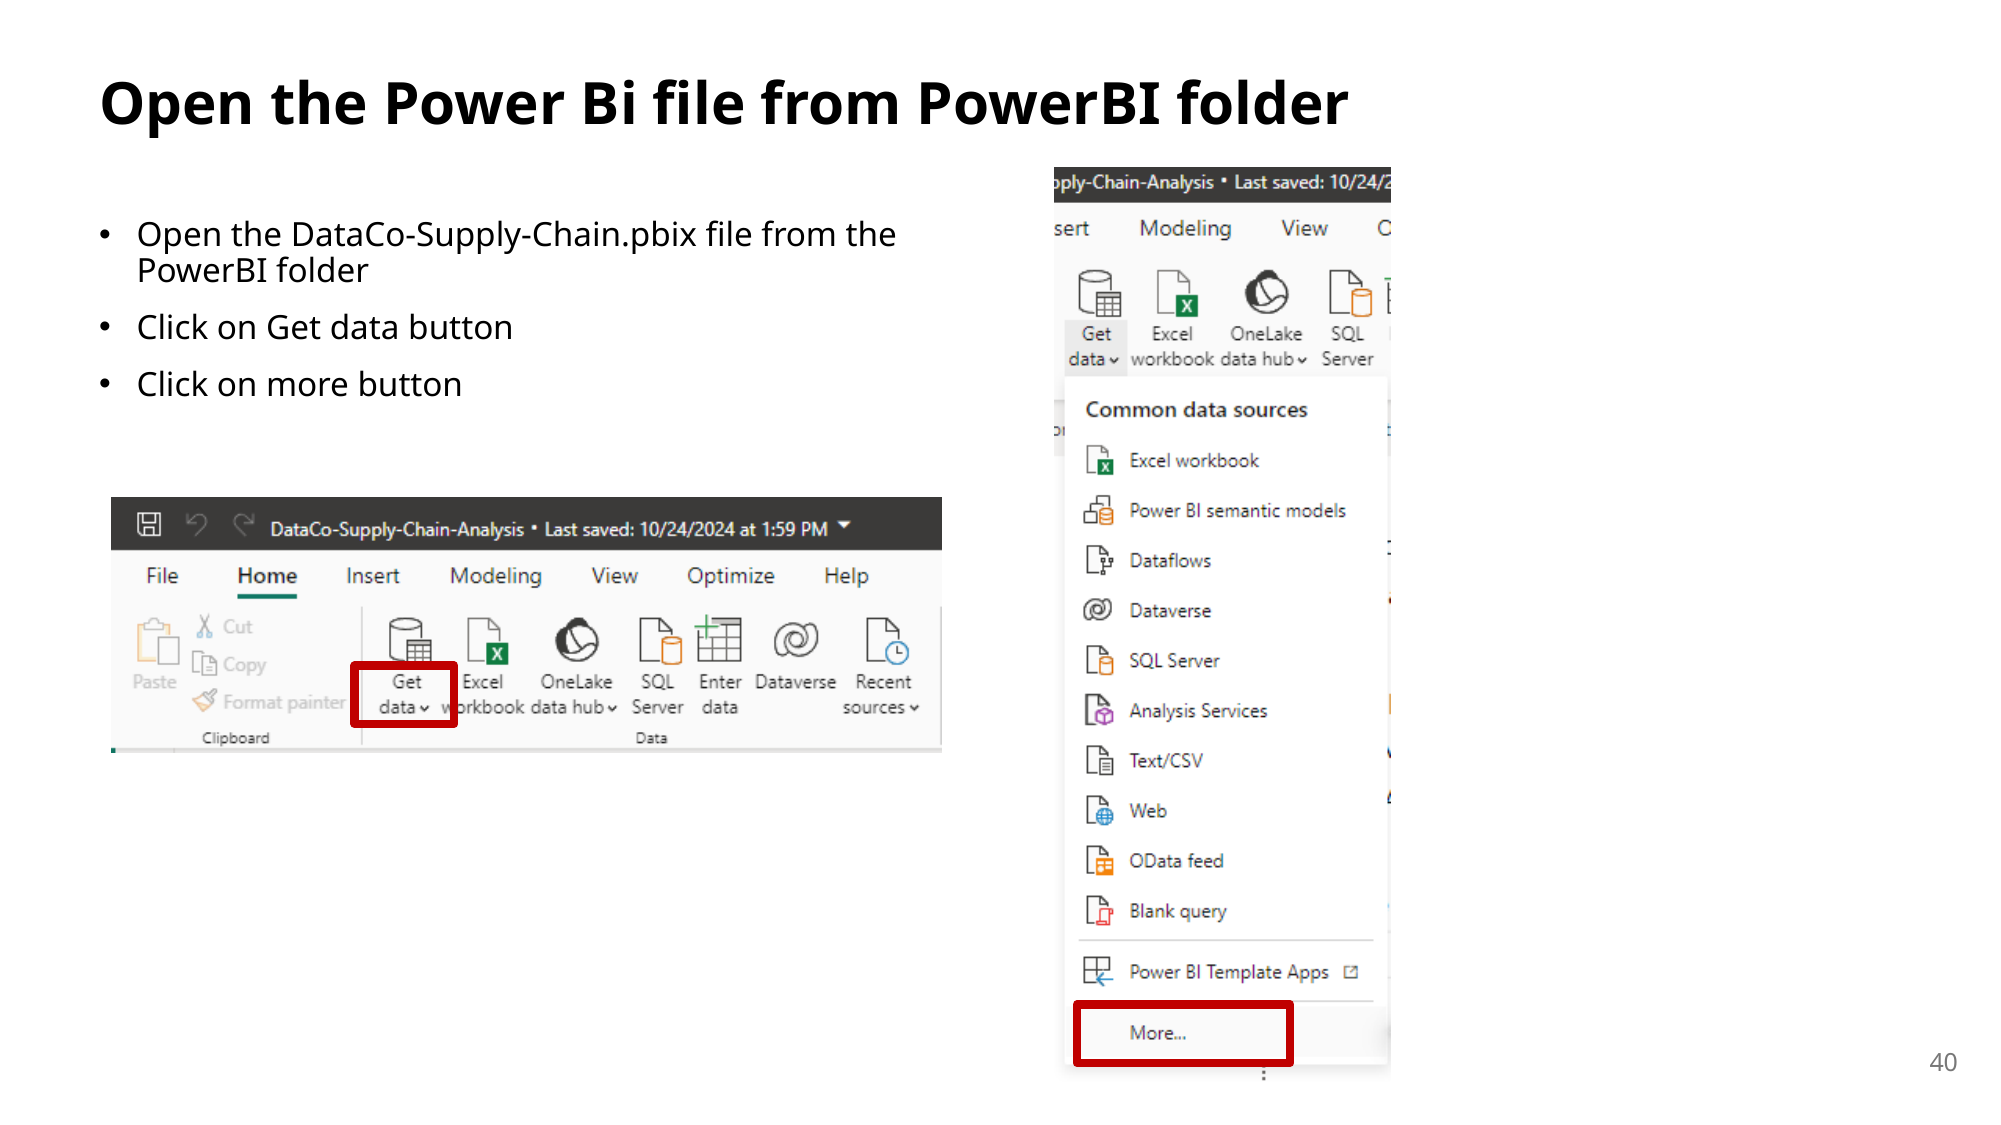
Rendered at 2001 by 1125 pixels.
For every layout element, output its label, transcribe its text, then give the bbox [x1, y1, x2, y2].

slide_number 40 [1853, 1019, 1974, 1106]
picture [111, 497, 943, 753]
title Open the Power Bi file from PowerBI folder [79, 53, 1920, 201]
text_box Open the DataCo-Supply-Chain.pbix file from the PowerBI folder Click on Get data button Click on more button [79, 197, 1054, 500]
picture [1054, 167, 1392, 1083]
